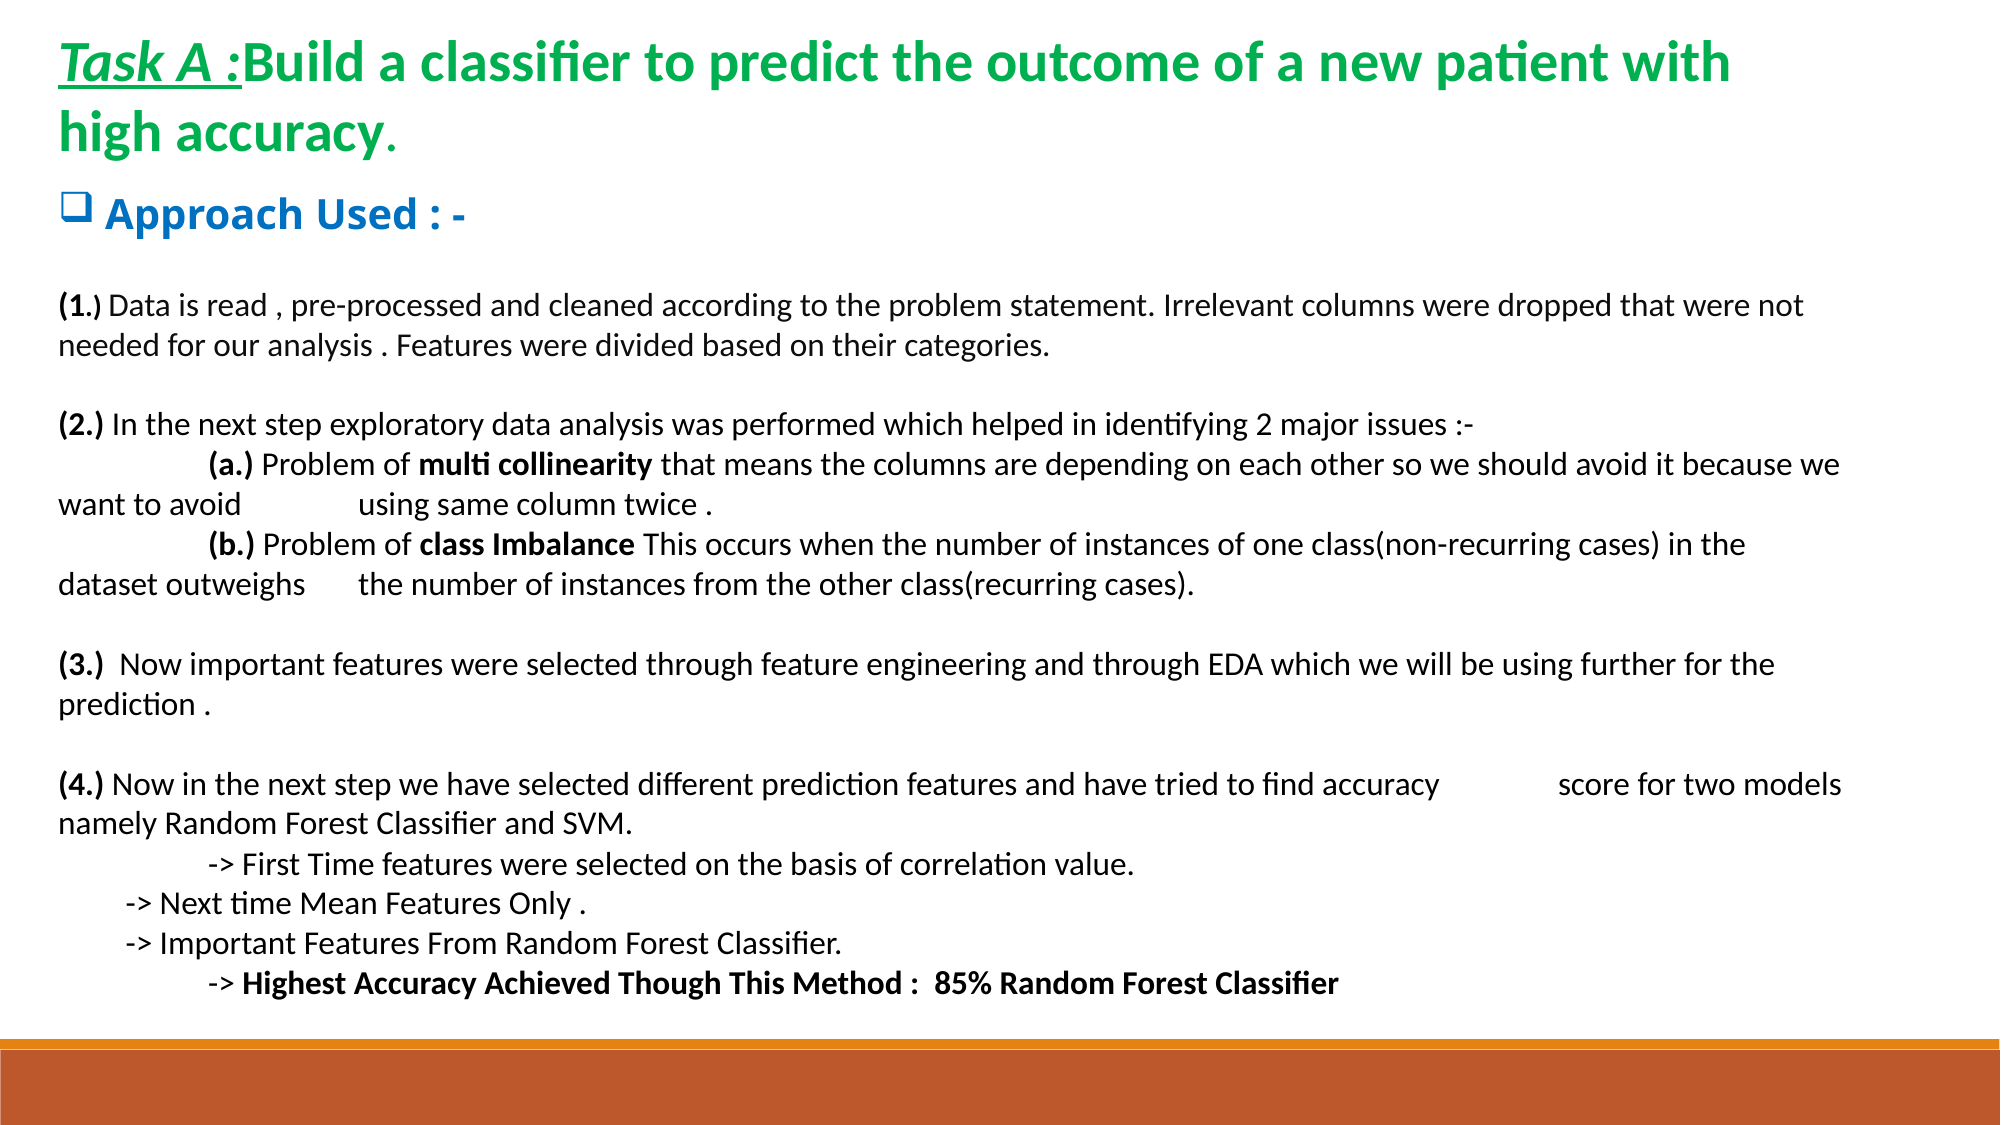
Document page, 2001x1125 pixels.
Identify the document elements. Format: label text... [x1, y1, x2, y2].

text_box Approach Used : - (1.) Data is read , pre-processed and cleaned according to the problem statement. Irrelevant columns were dropped that were not needed for our analysis . Features were divided based on their categories. (2.) In the next step exploratory data analysis was performed which helped in identifying 2 major issues :- (a.) Problem of multi collinearity that means the columns are depending on each other so we should avoid it because we want to avoid using same column twice . (b.) Problem of class Imbalance This occurs when the number of instances of one class(non-recurring cases) in the dataset outweighs the number of instances from the other class(recurring cases). (3.) Now important features were selected through feature engineering and through EDA which we will be using further for the prediction . (4.) Now in the next step we have selected different prediction features and have tried to find accuracy score for two models namely Random Forest Classifier and SVM. -> First Time features were selected on the basis of correlation value. -> Next time Mean Features Only . -> Important Features From Random Forest Classifier. -> Highest Accuracy Achieved Though This Method : 85% Random Forest Classifier [43, 180, 1931, 1009]
text_box Task A :Build a classifier to predict the outcome of a new patient with high accuracy. [43, 15, 1818, 171]
